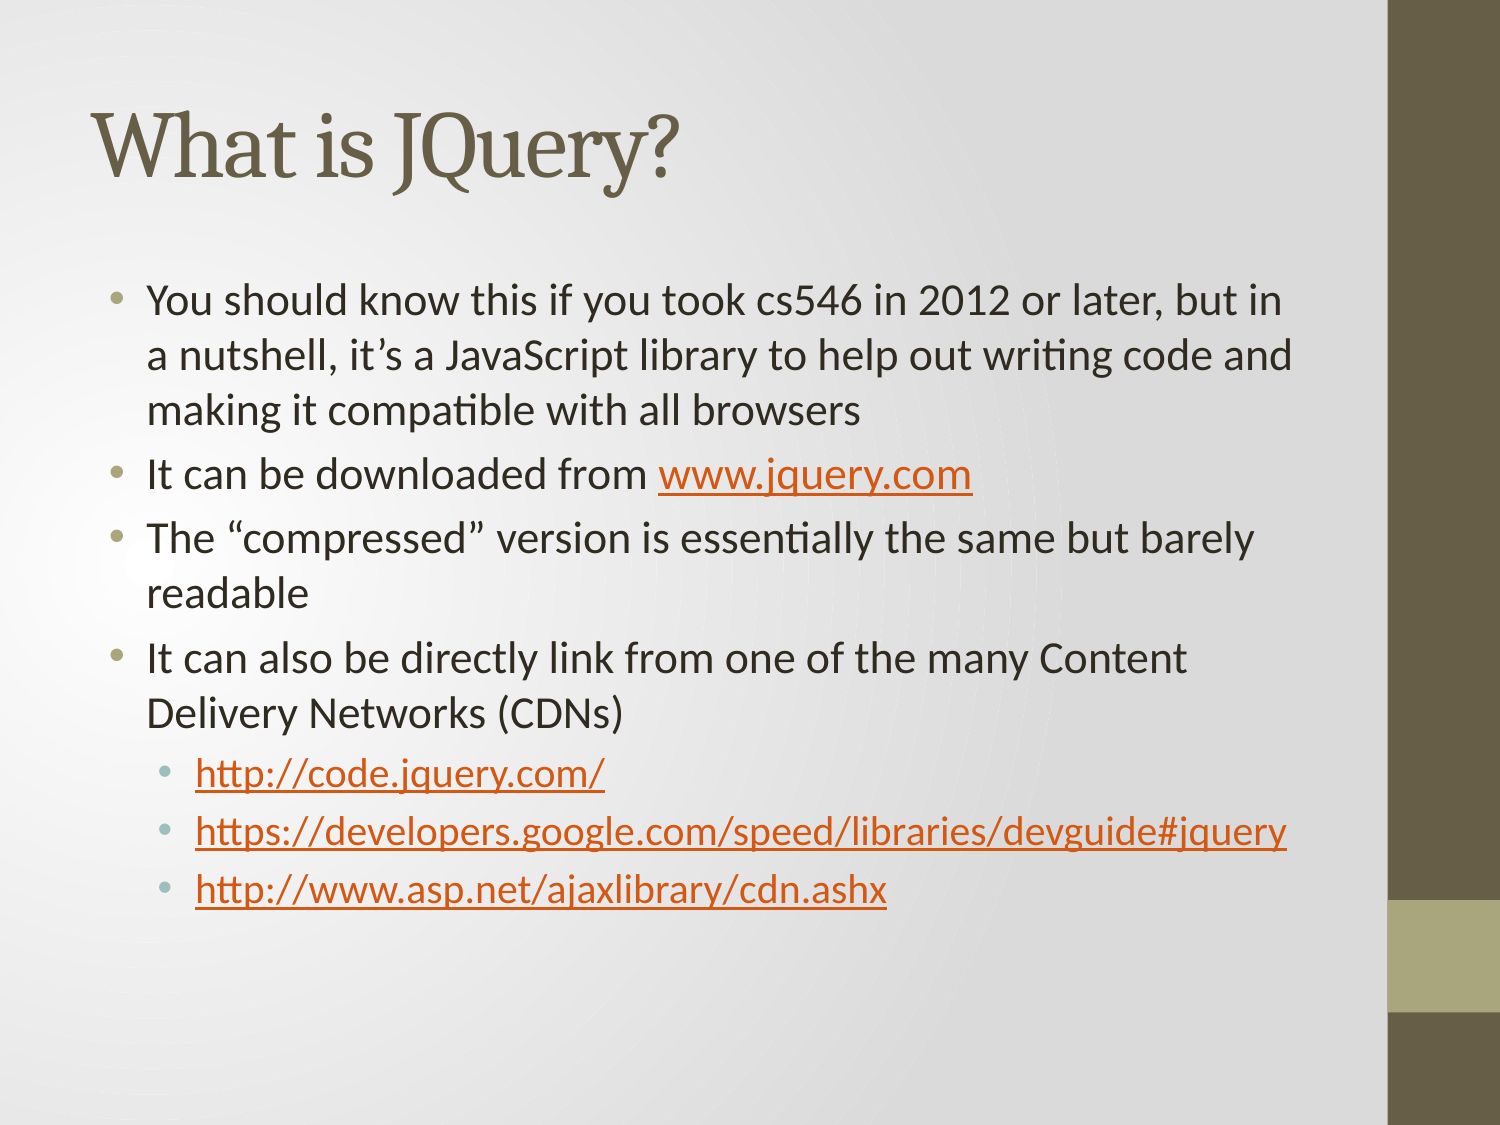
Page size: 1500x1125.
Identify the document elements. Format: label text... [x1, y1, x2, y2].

title What is JQuery? [75, 45, 1325, 233]
list You should know this if you took cs546 in 2012 or later, but in a nutshell, it’s a JavaScript library to help out writing code and making it compatible with all browsers It can be downloaded from www.jquery.com The “compressed” version is essentially the same but barely readable It can also be directly link from one of the many Content Delivery Networks (CDNs) http://code.jquery.com/ https://developers.google.com/speed/libraries/devguide#jquery http://www.asp.net/ajaxlibrary/cdn.ashx [75, 262, 1325, 1050]
